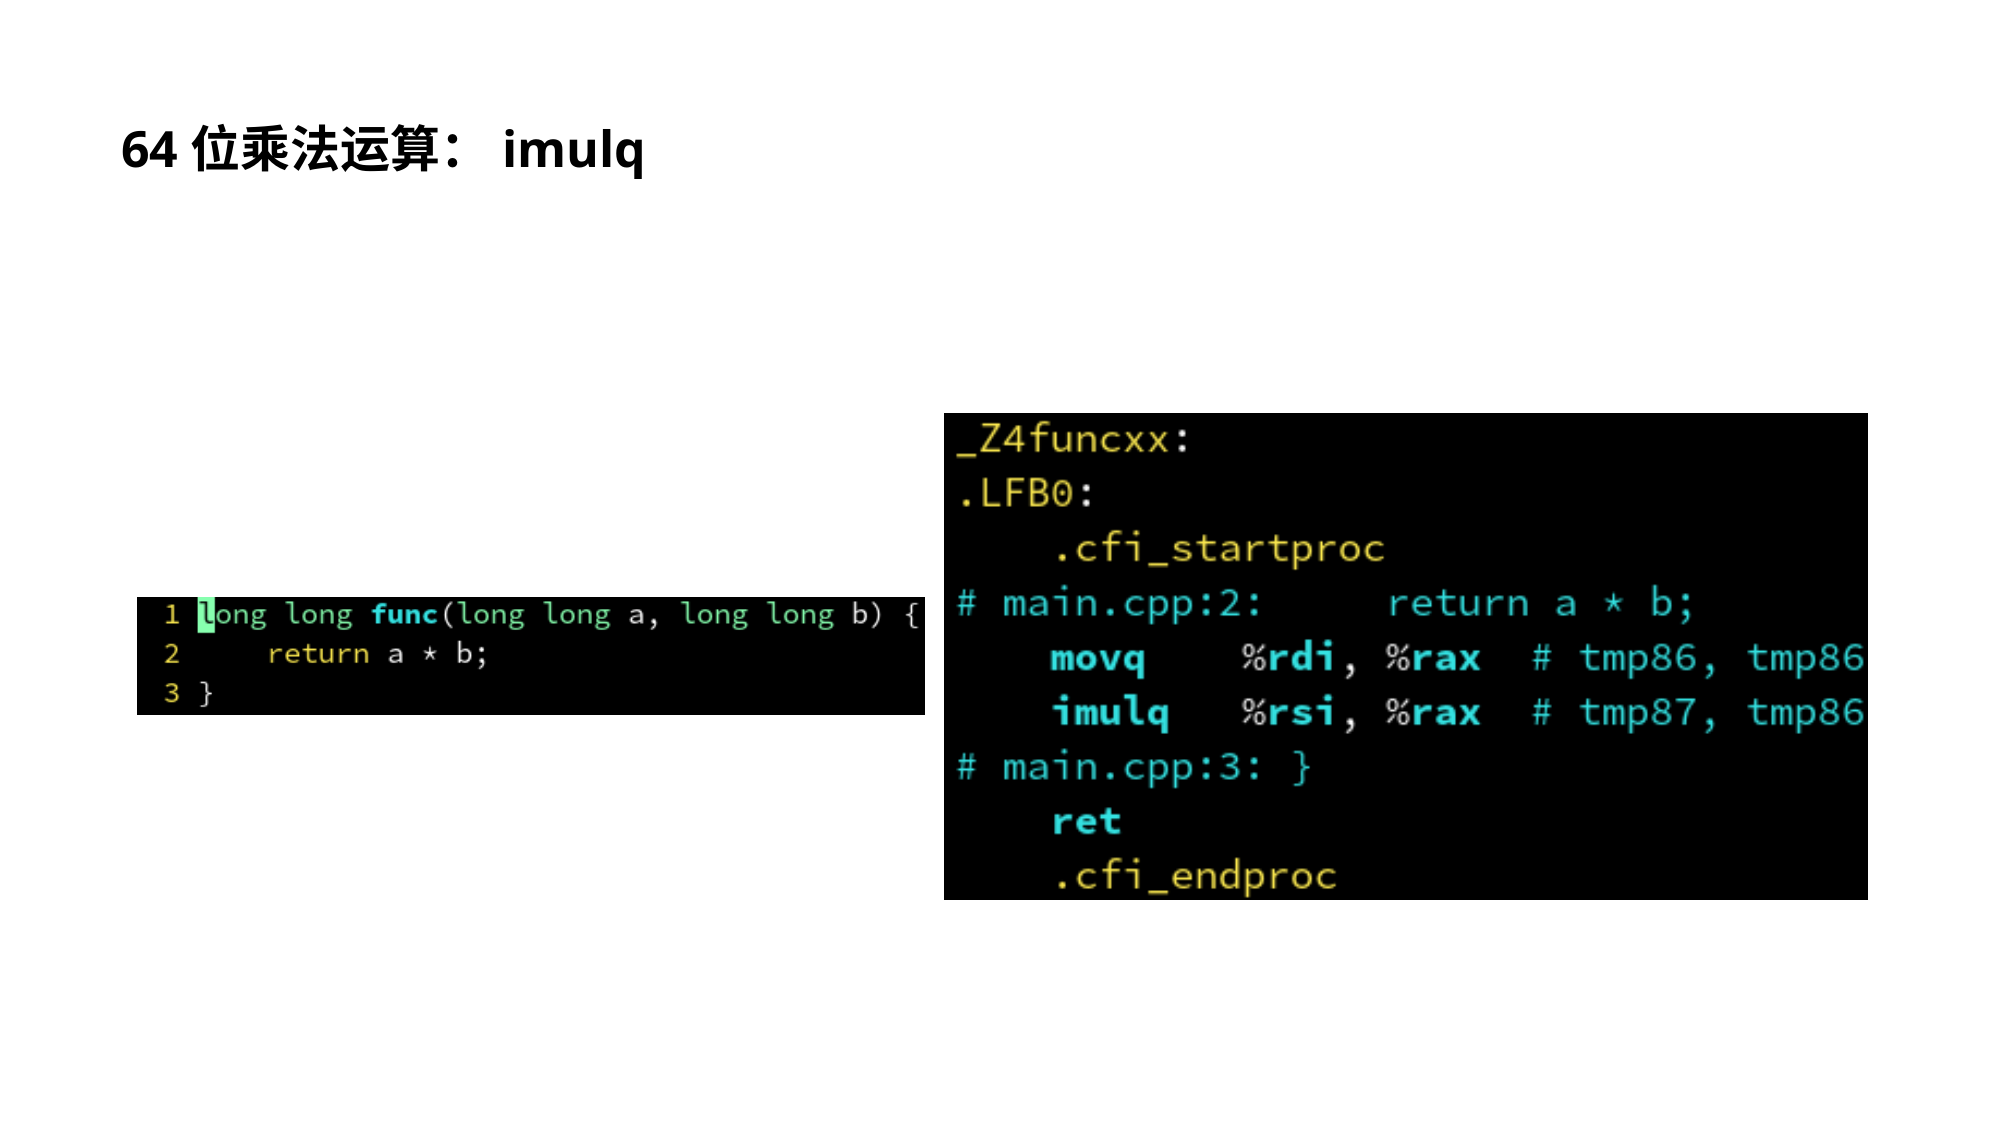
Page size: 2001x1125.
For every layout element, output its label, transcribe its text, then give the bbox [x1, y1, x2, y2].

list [944, 413, 1868, 900]
title 64位乘法运算：imulq [106, 42, 1832, 260]
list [137, 597, 925, 715]
